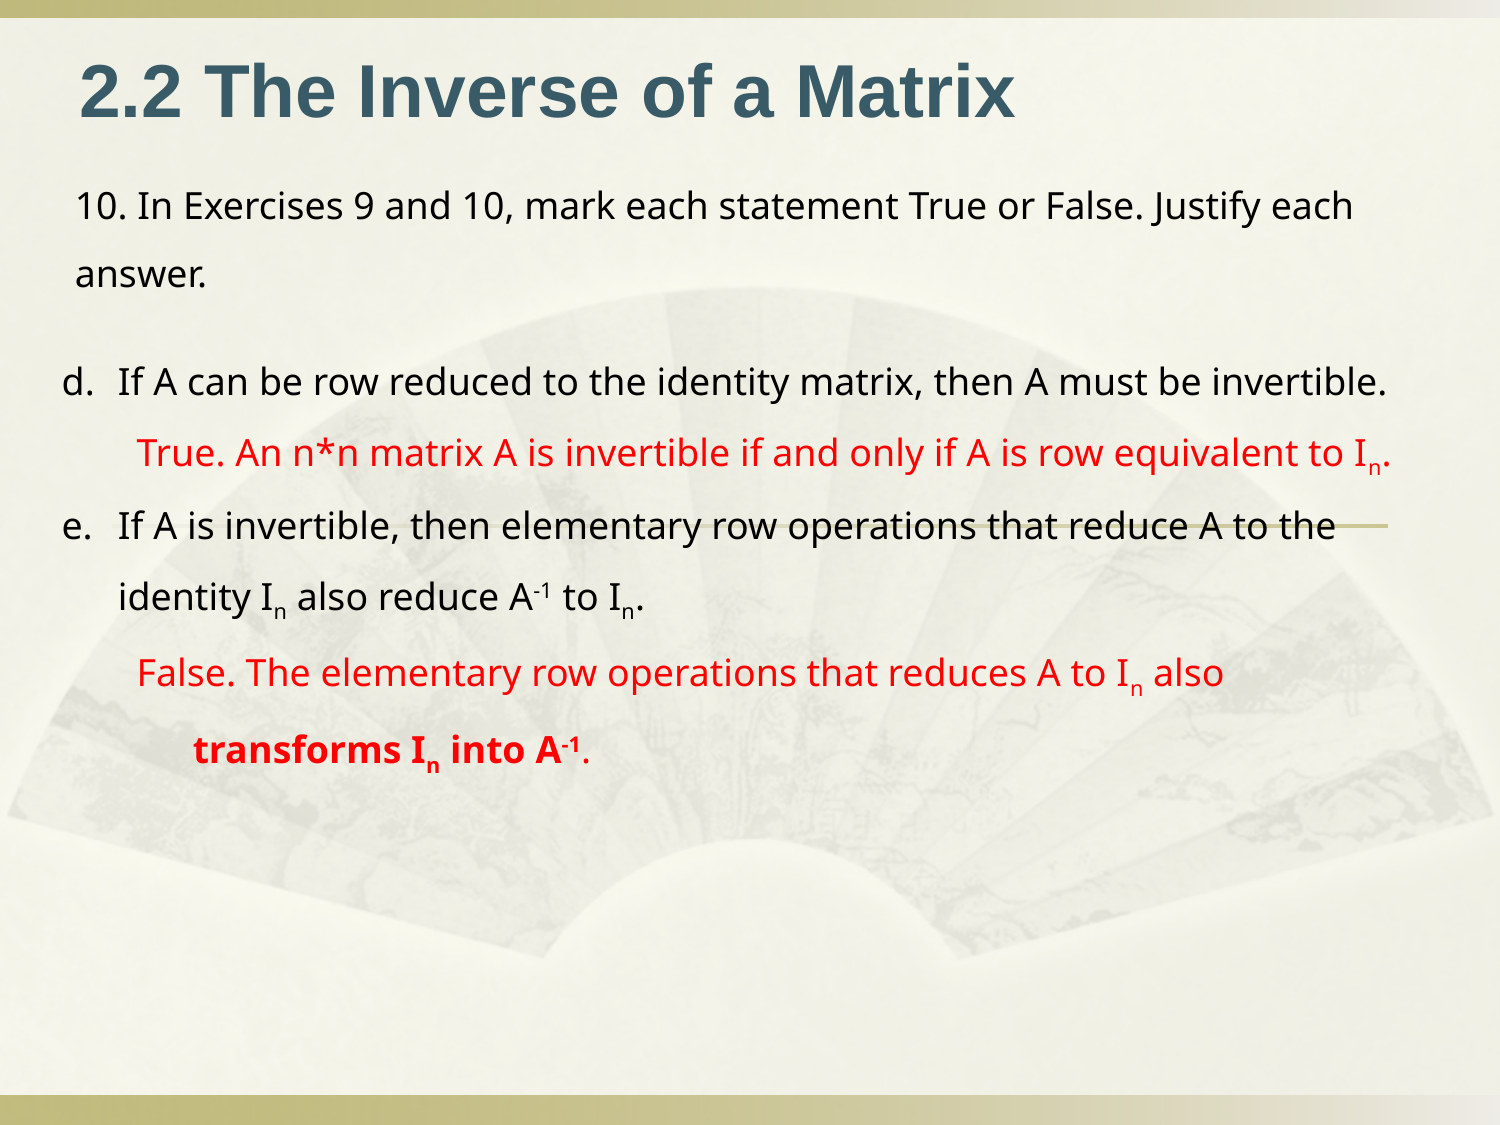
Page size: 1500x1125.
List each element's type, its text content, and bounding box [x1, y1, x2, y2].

text_box 10. In Exercises 9 and 10, mark each statement True or False. Justify each answer. [60, 152, 1442, 303]
text_box If A can be row reduced to the identity matrix, then A must be invertible. True. An n*n matrix A is invertible if and only if A is row equivalent to In. If A is invertible, then elementary row operations that reduce A to the identity In also reduce A-1 to In. False. The elementary row operations that reduces A to In also transforms In into A-1. [46, 328, 1442, 785]
text_box 2.2 The Inverse of a Matrix [64, 35, 1032, 140]
